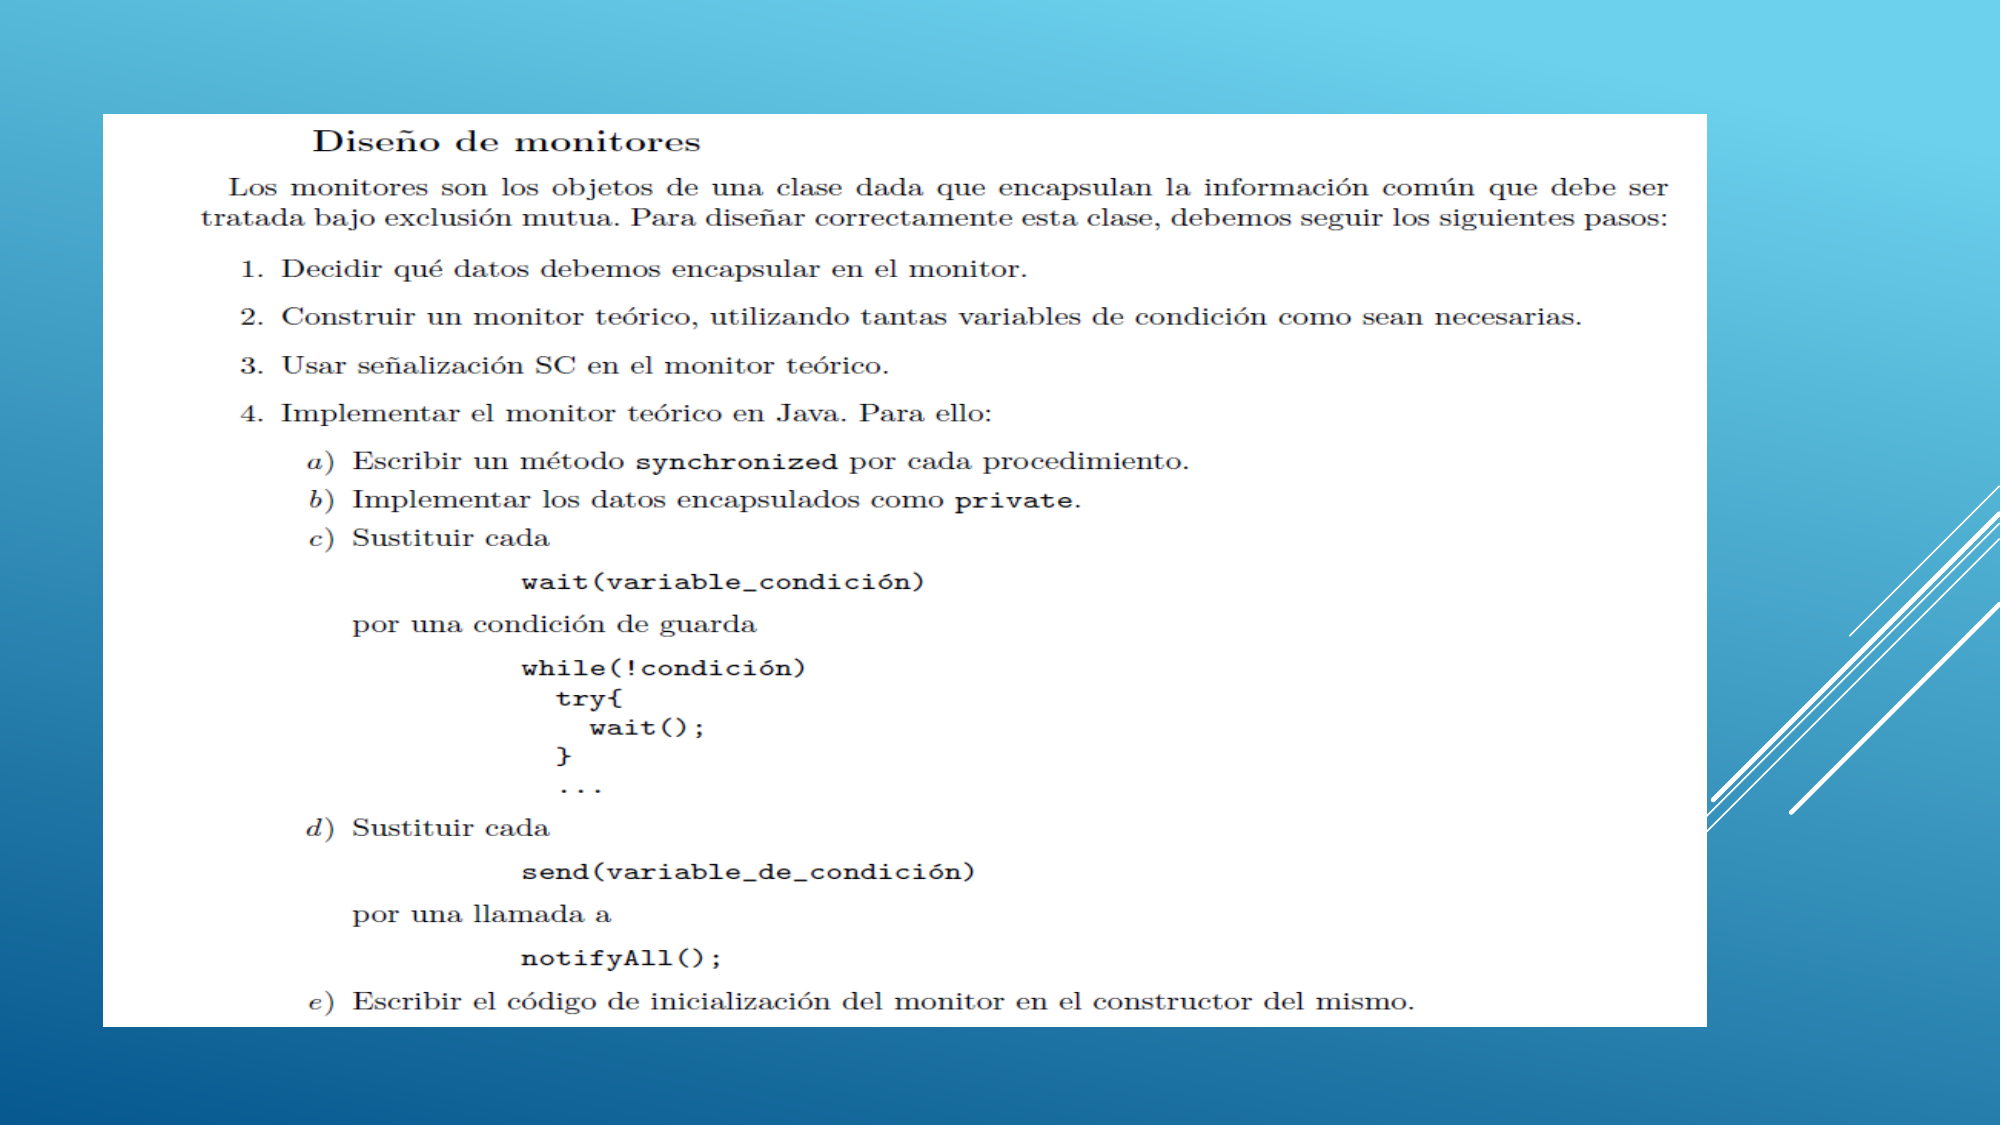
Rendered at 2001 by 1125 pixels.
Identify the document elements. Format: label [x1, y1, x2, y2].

list [102, 114, 1708, 1027]
